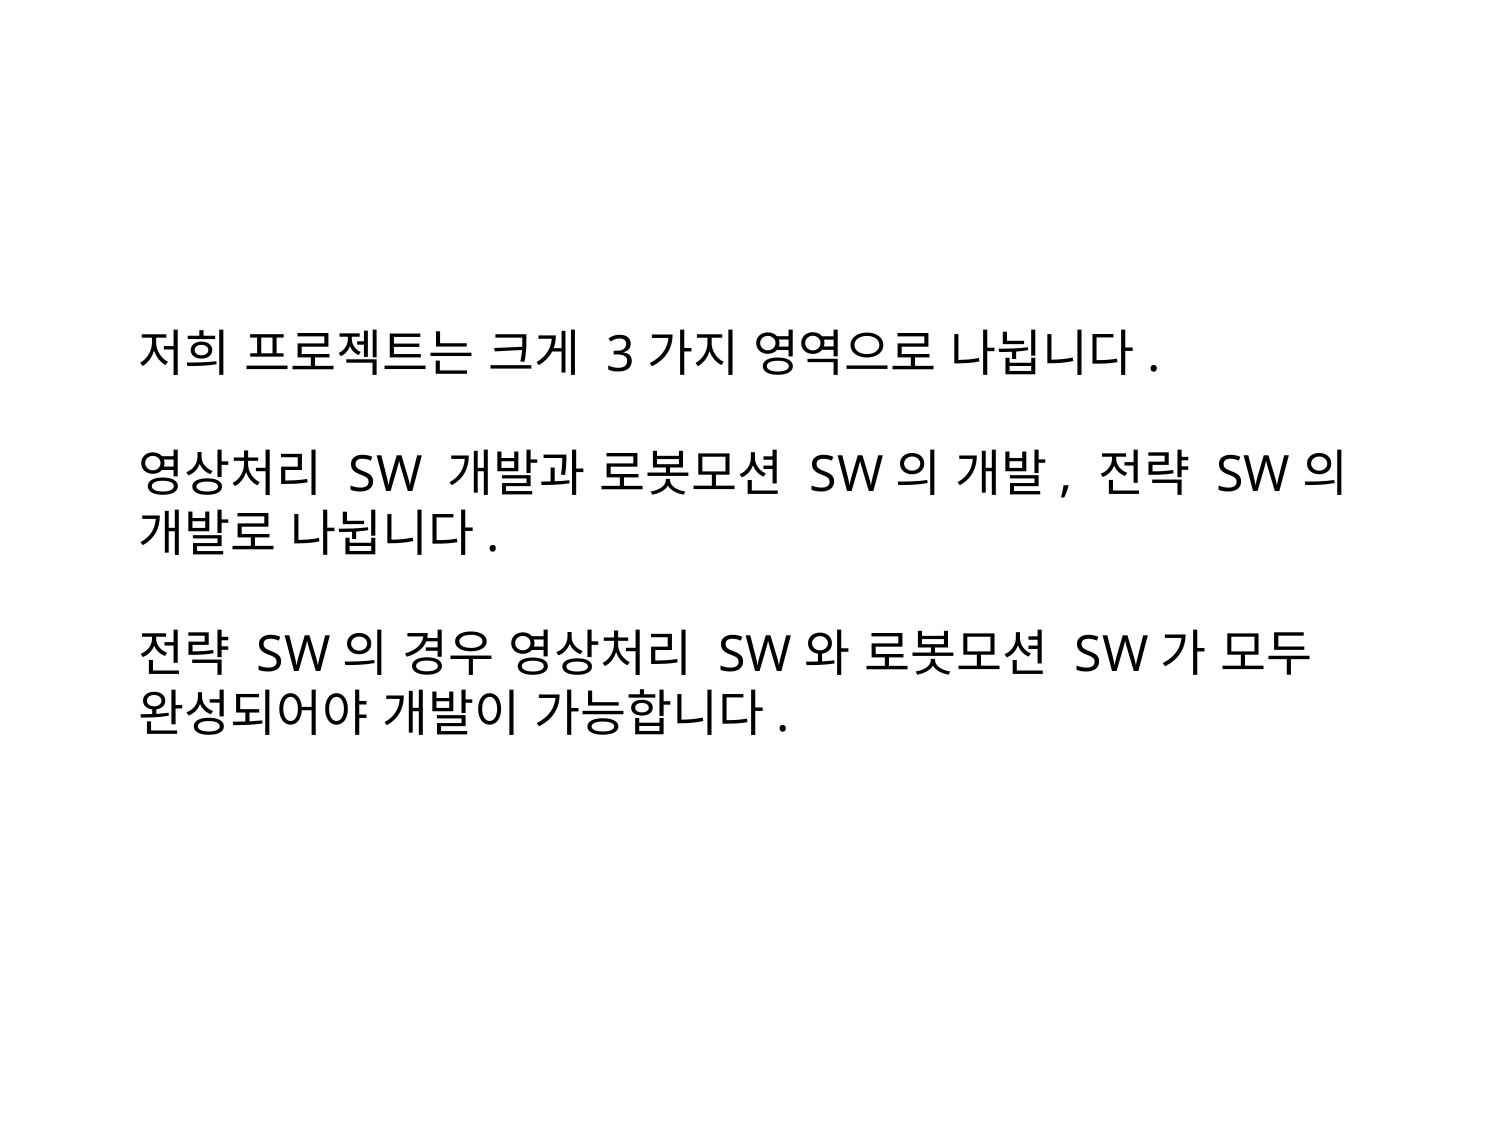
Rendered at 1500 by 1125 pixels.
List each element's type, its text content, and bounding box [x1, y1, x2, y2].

text_box 저희 프로젝트는 크게 3가지 영역으로 나뉩니다. 영상처리 SW 개발과 로봇모션 SW의 개발, 전략 SW의 개발로 나뉩니다. 전략 SW의 경우 영상처리 SW와 로봇모션 SW가 모두 완성되어야 개발이 가능합니다. [123, 314, 1365, 750]
